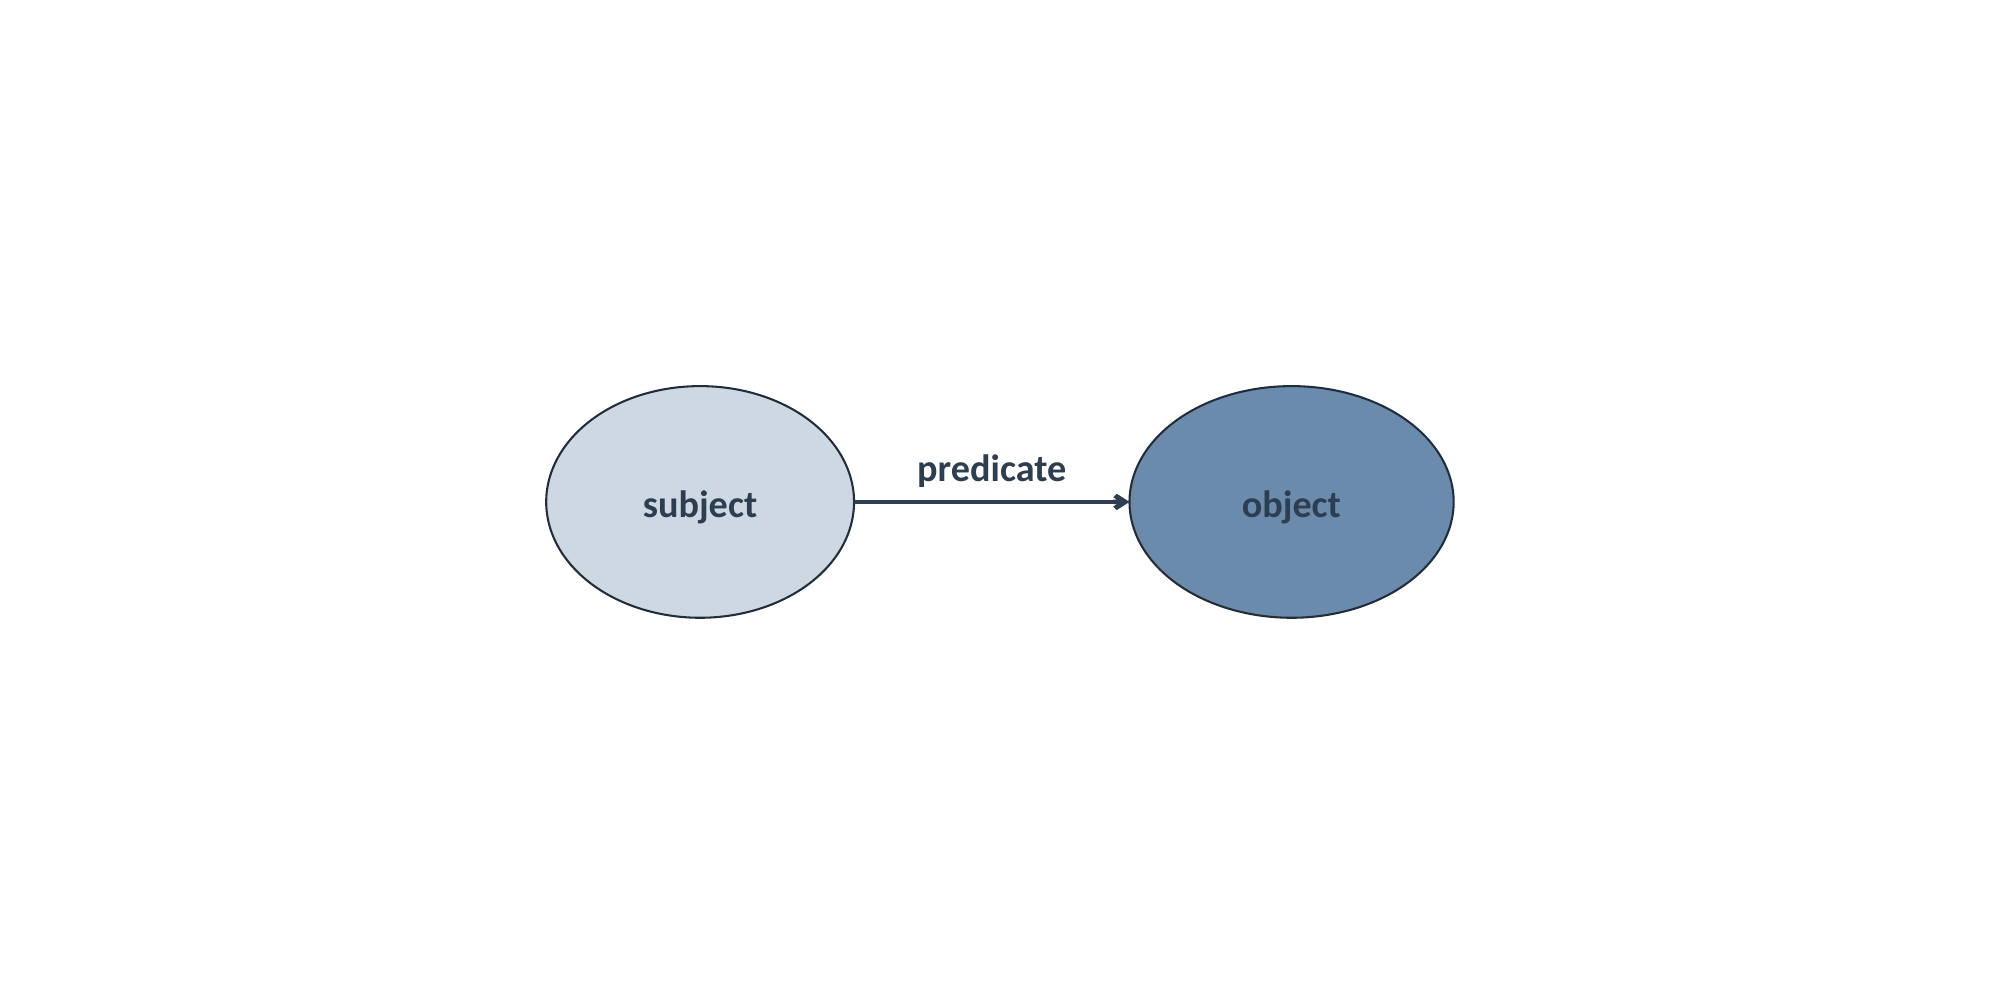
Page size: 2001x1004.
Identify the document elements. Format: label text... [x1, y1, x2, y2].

text_box predicate [872, 435, 1112, 497]
text_box object [1129, 386, 1454, 618]
text_box subject [546, 386, 855, 618]
